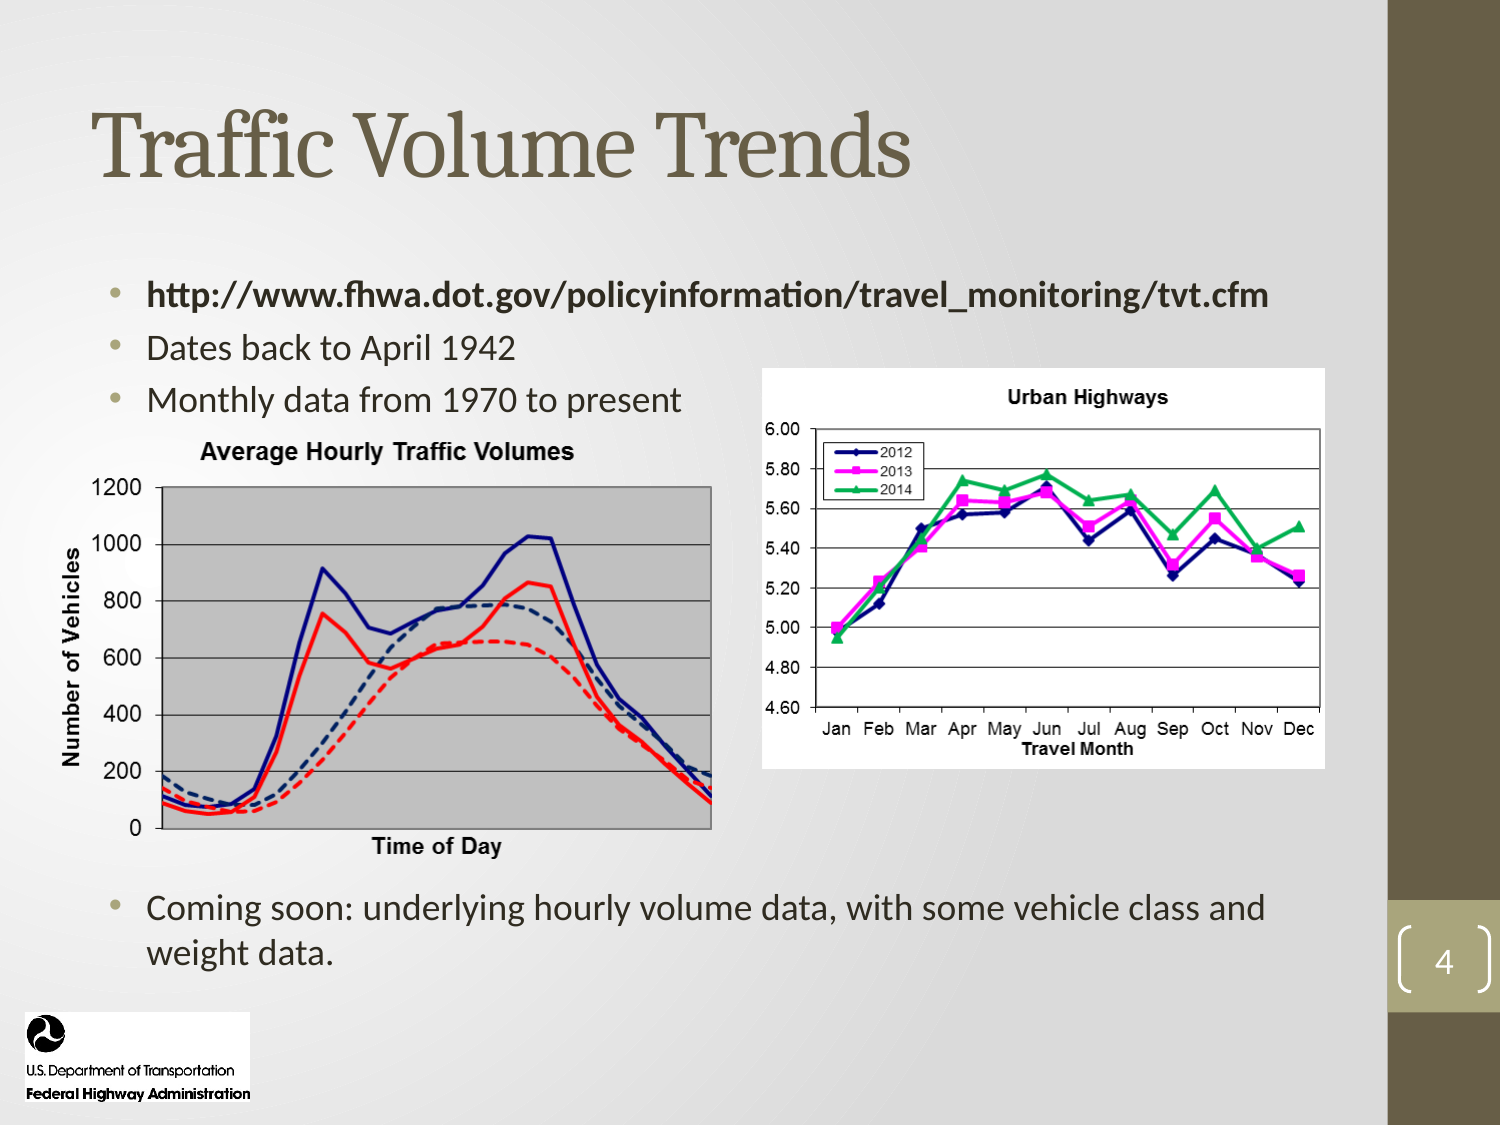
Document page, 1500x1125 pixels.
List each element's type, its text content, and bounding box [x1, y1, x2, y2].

slide_number 4 [1397, 925, 1492, 994]
title Traffic Volume Trends [75, 45, 1325, 233]
text_box Coming soon: underlying hourly volume data, with some vehicle class and weight data. [74, 875, 1350, 1075]
picture [24, 1012, 250, 1102]
picture [36, 420, 738, 873]
list http://www.fhwa.dot.gov/policyinformation/travel_monitoring/tvt.cfm Dates back to April 1942 Monthly data from 1970 to present [75, 262, 1325, 875]
picture [761, 368, 1326, 770]
